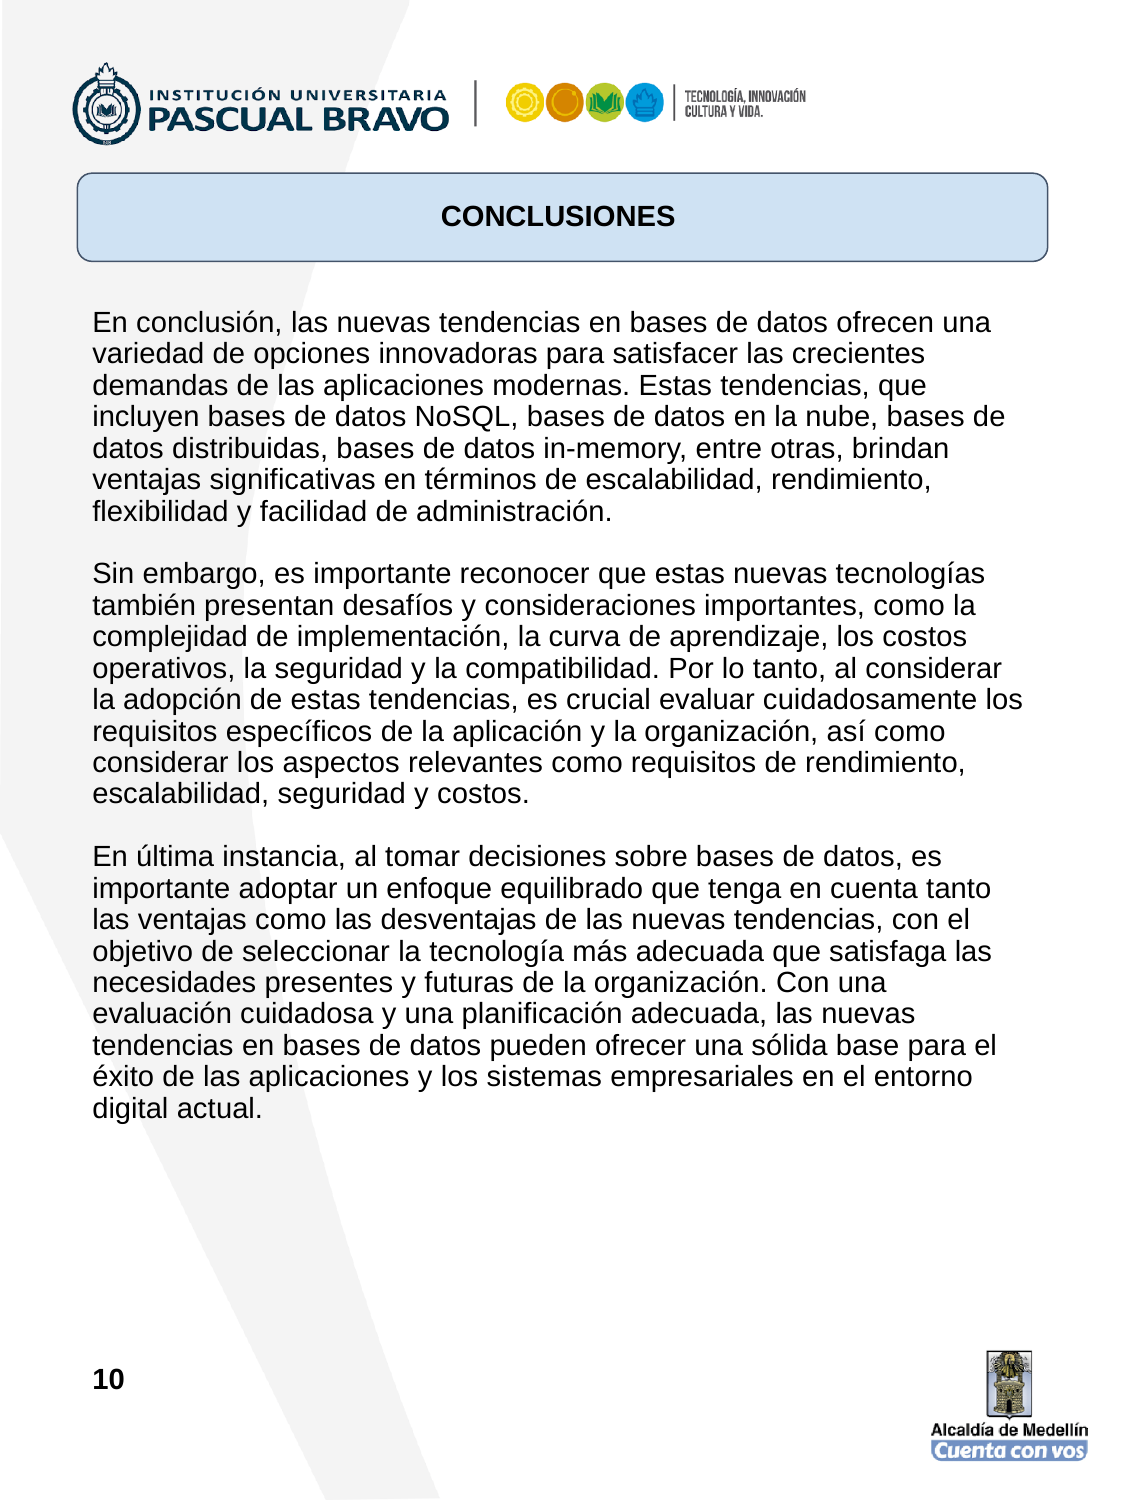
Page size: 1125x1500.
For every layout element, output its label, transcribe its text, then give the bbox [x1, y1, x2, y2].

slide_number 10 [77, 1338, 155, 1418]
text_box CONCLUSIONES [77, 173, 1048, 262]
list En conclusión, las nuevas tendencias en bases de datos ofrecen una variedad de opciones innovadoras para satisfacer las crecientes demandas de las aplicaciones modernas. Estas tendencias, que incluyen bases de datos NoSQL, bases de datos en la nube, bases de datos distribuidas, bases de datos in-memory, entre otras, brindan ventajas significativas en términos de escalabilidad, rendimiento, flexibilidad y facilidad de administración. Sin embargo, es importante reconocer que estas nuevas tecnologías también presentan desafíos y consideraciones importantes, como la complejidad de implementación, la curva de aprendizaje, los costos operativos, la seguridad y la compatibilidad. Por lo tanto, al considerar la adopción de estas tendencias, es crucial evaluar cuidadosamente los requisitos específicos de la aplicación y la organización, así como considerar los aspectos relevantes como requisitos de rendimiento, escalabilidad, seguridad y costos. En última instancia, al tomar decisiones sobre bases de datos, es importante adoptar un enfoque equilibrado que tenga en cuenta tanto las ventajas como las desventajas de las nuevas tendencias, con el objetivo de seleccionar la tecnología más adecuada que satisfaga las necesidades presentes y futuras de la organización. Con una evaluación cuidadosa y una planificación adecuada, las nuevas tendencias en bases de datos pueden ofrecer una sólida base para el éxito de las aplicaciones y los sistemas empresariales en el entorno digital actual. [77, 300, 1048, 1339]
picture [0, 0, 1125, 1500]
